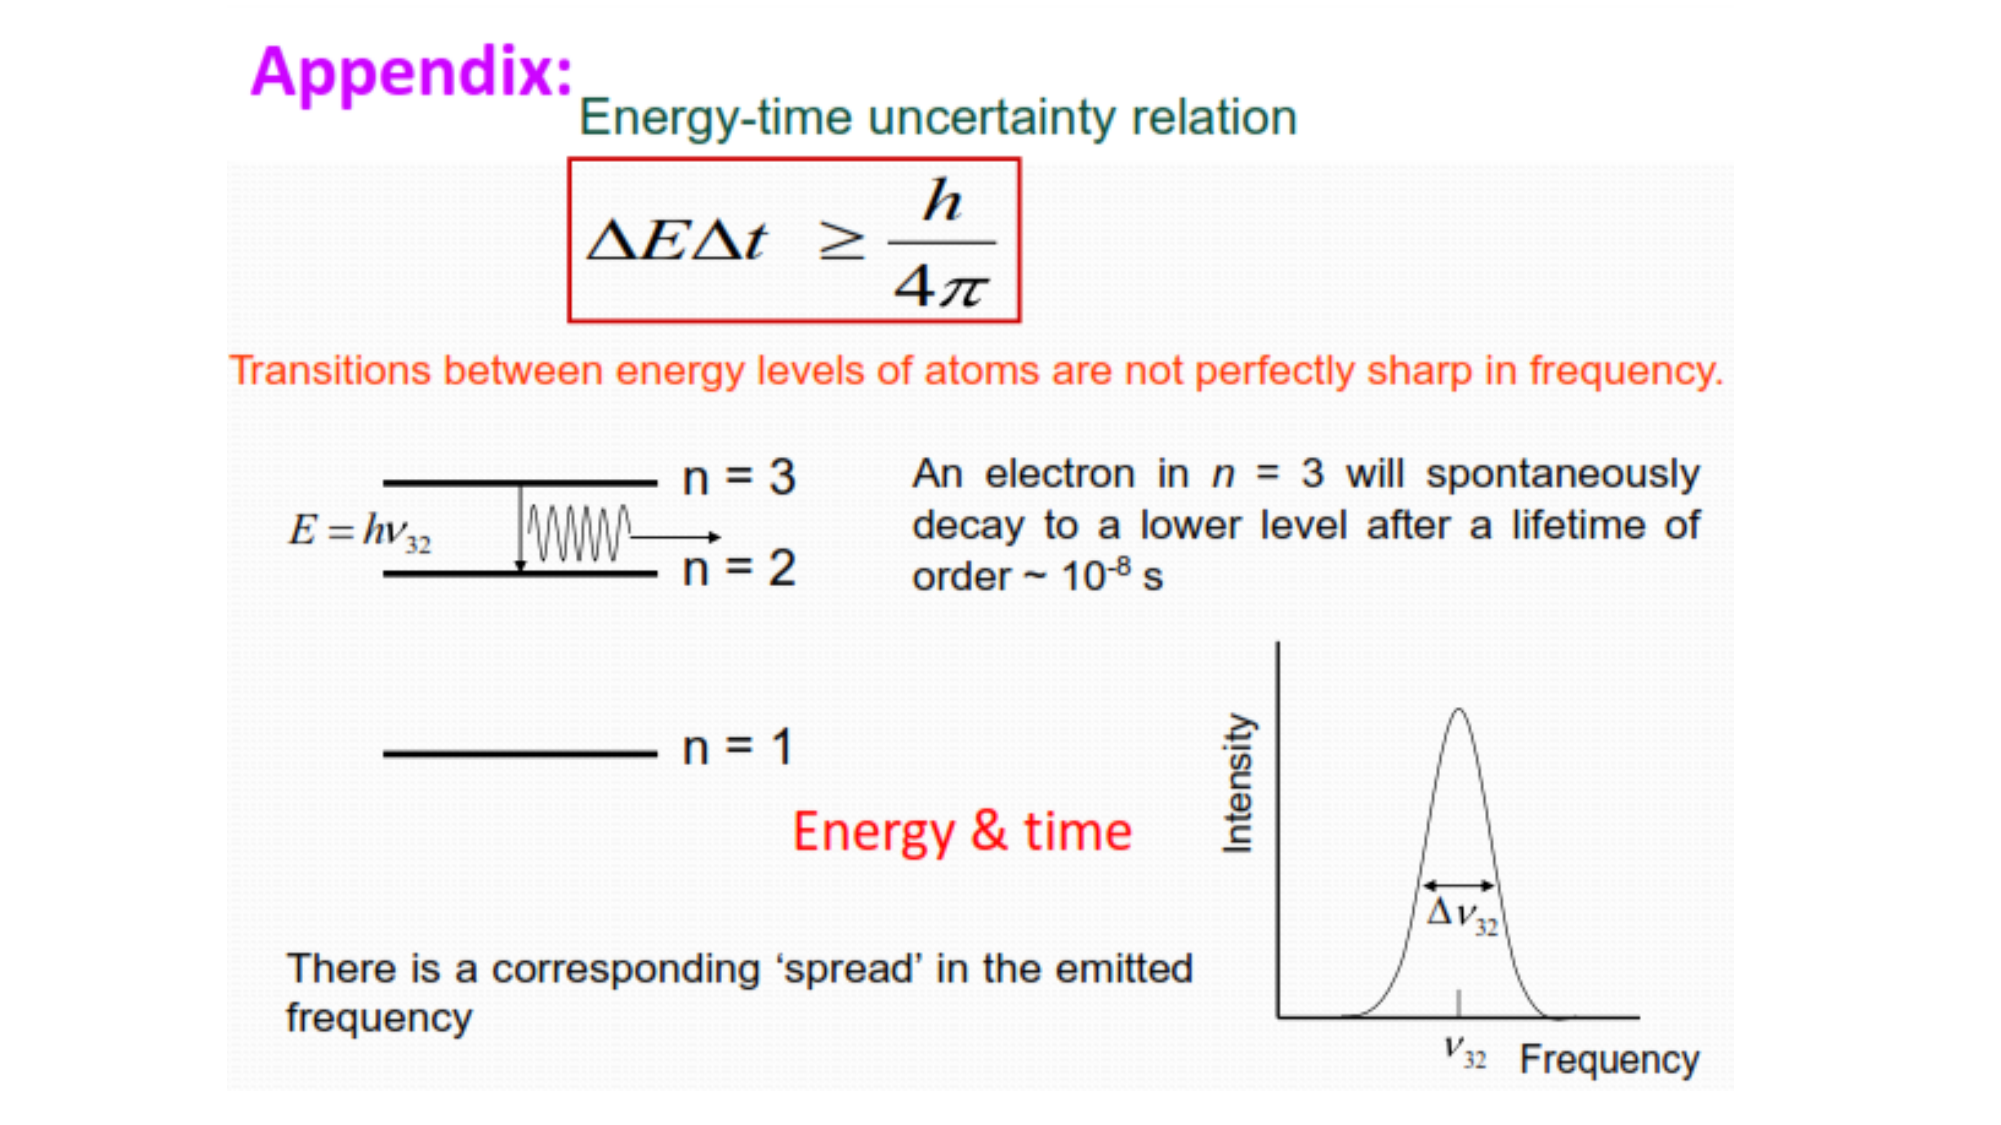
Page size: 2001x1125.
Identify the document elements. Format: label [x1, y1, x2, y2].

picture [227, 5, 1734, 1091]
